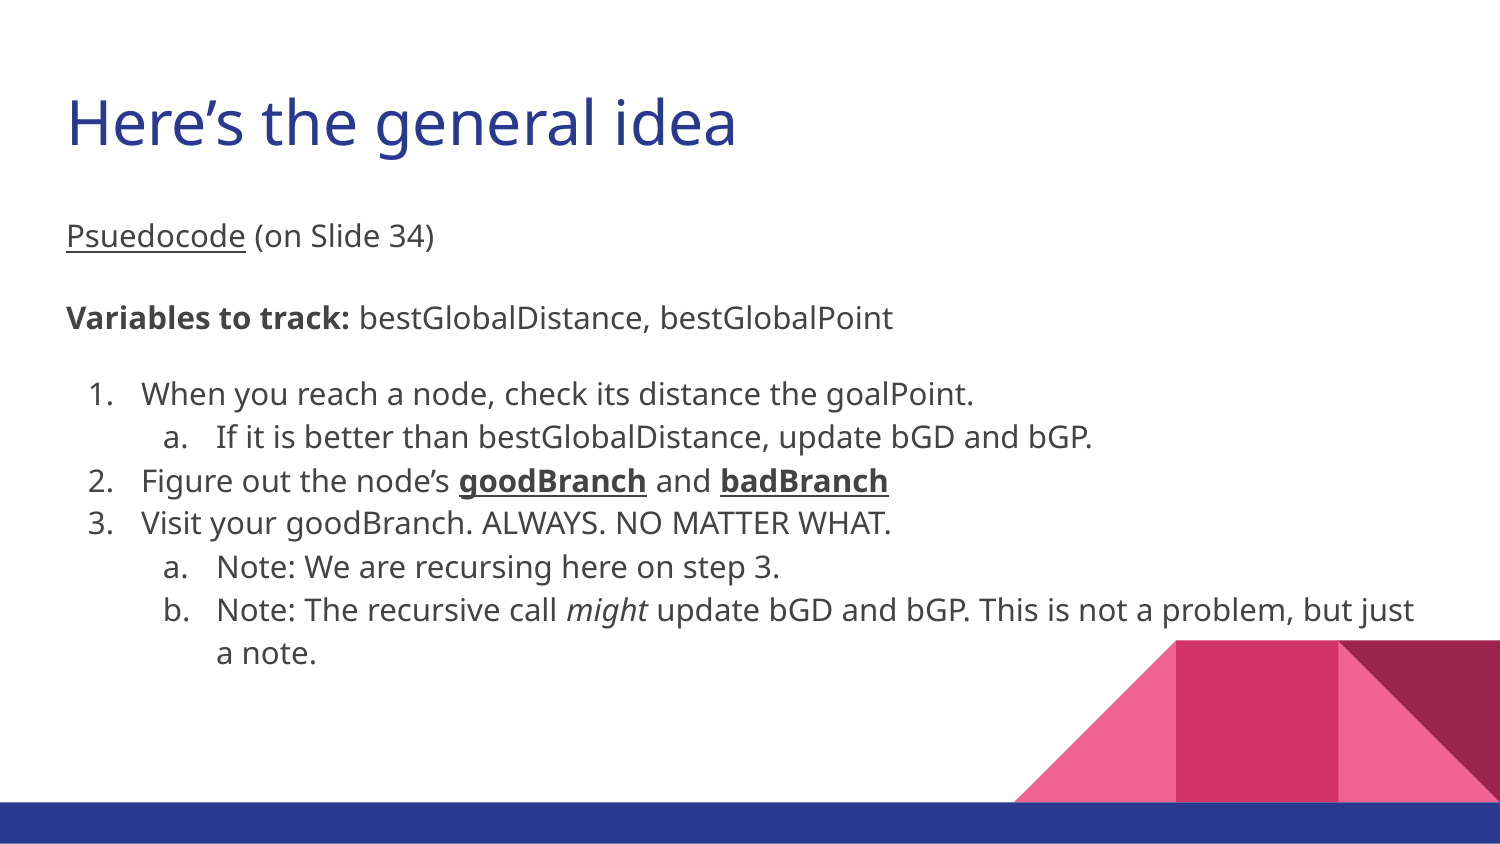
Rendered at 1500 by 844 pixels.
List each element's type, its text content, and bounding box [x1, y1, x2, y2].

list Psuedocode (on Slide 34) Variables to track: bestGlobalDistance, bestGlobalPoint When you reach a node, check its distance the goalPoint. If it is better than bestGlobalDistance, update bGD and bGP. Figure out the node’s goodBranch and badBranch Visit your goodBranch. ALWAYS. NO MATTER WHAT. Note: We are recursing here on step 3. Note: The recursive call might update bGD and bGP. This is not a problem, but just a note. [51, 195, 1449, 812]
title Here’s the general idea [51, 68, 1449, 185]
